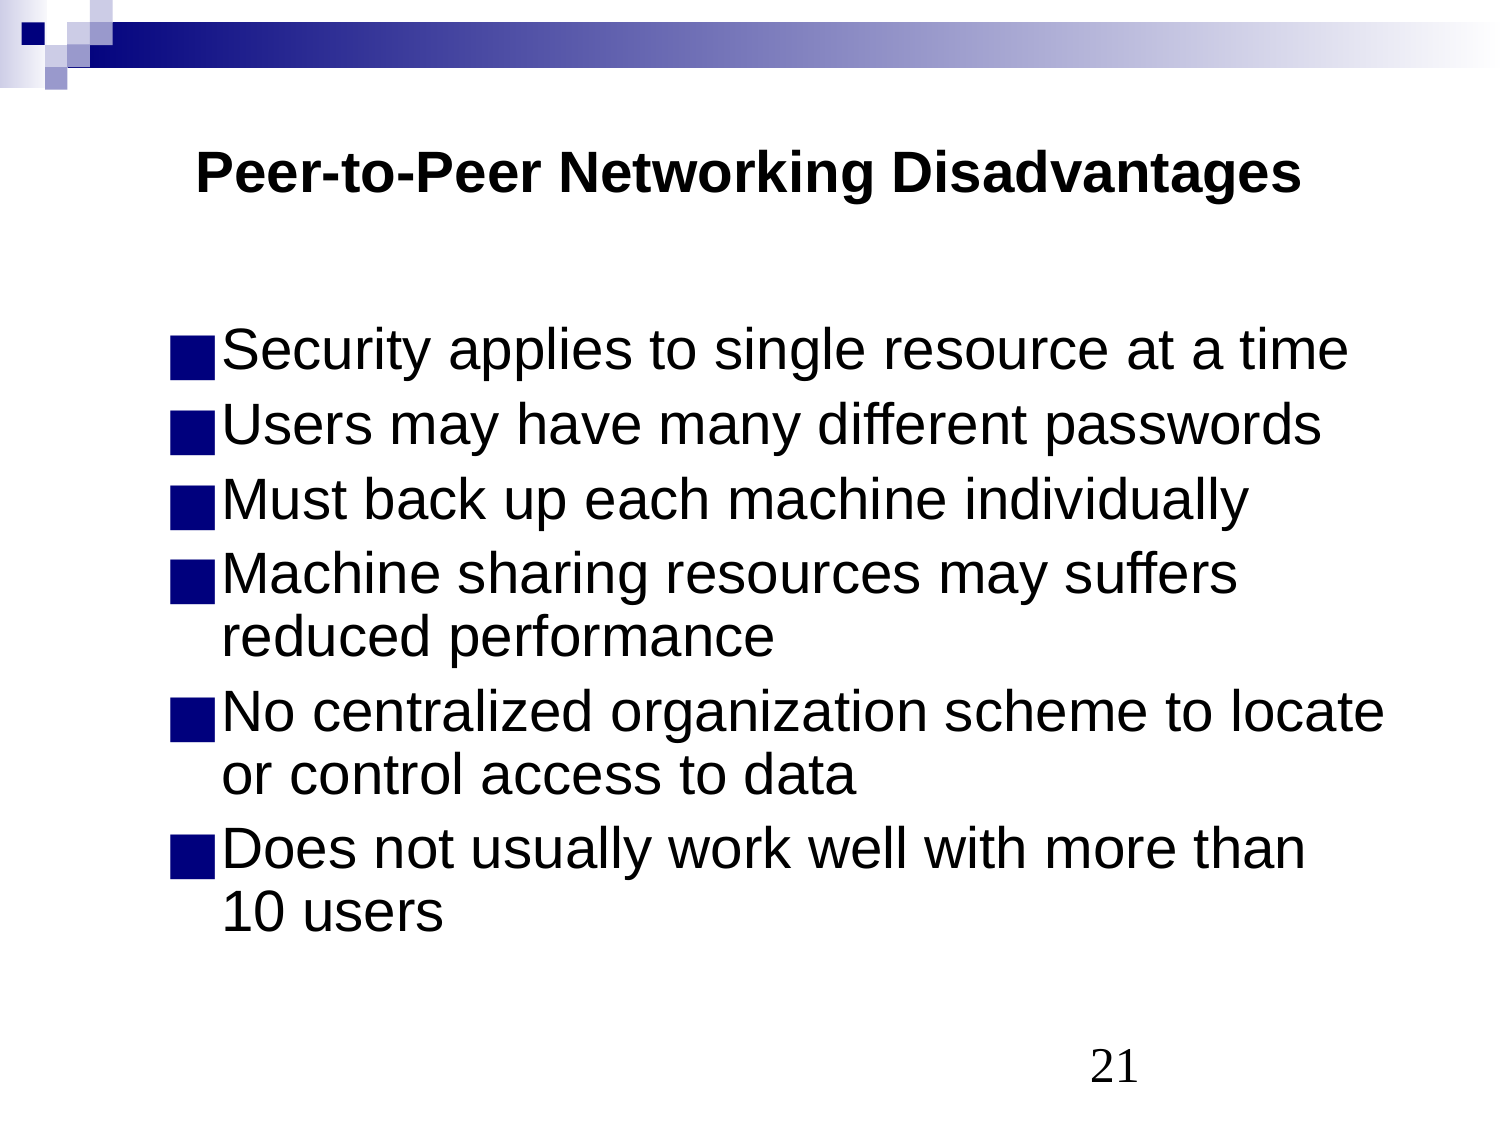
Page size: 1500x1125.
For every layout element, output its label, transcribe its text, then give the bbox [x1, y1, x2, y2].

list Security applies to single resource at a time Users may have many different passwords Must back up each machine individually Machine sharing resources may suffers reduced performance No centralized organization scheme to locate or control access to data Does not usually work well with more than 10 users [150, 311, 1413, 1063]
title Peer-to-Peer Networking Disadvantages [75, 75, 1425, 263]
slide_number ‹#› [1074, 1025, 1425, 1100]
